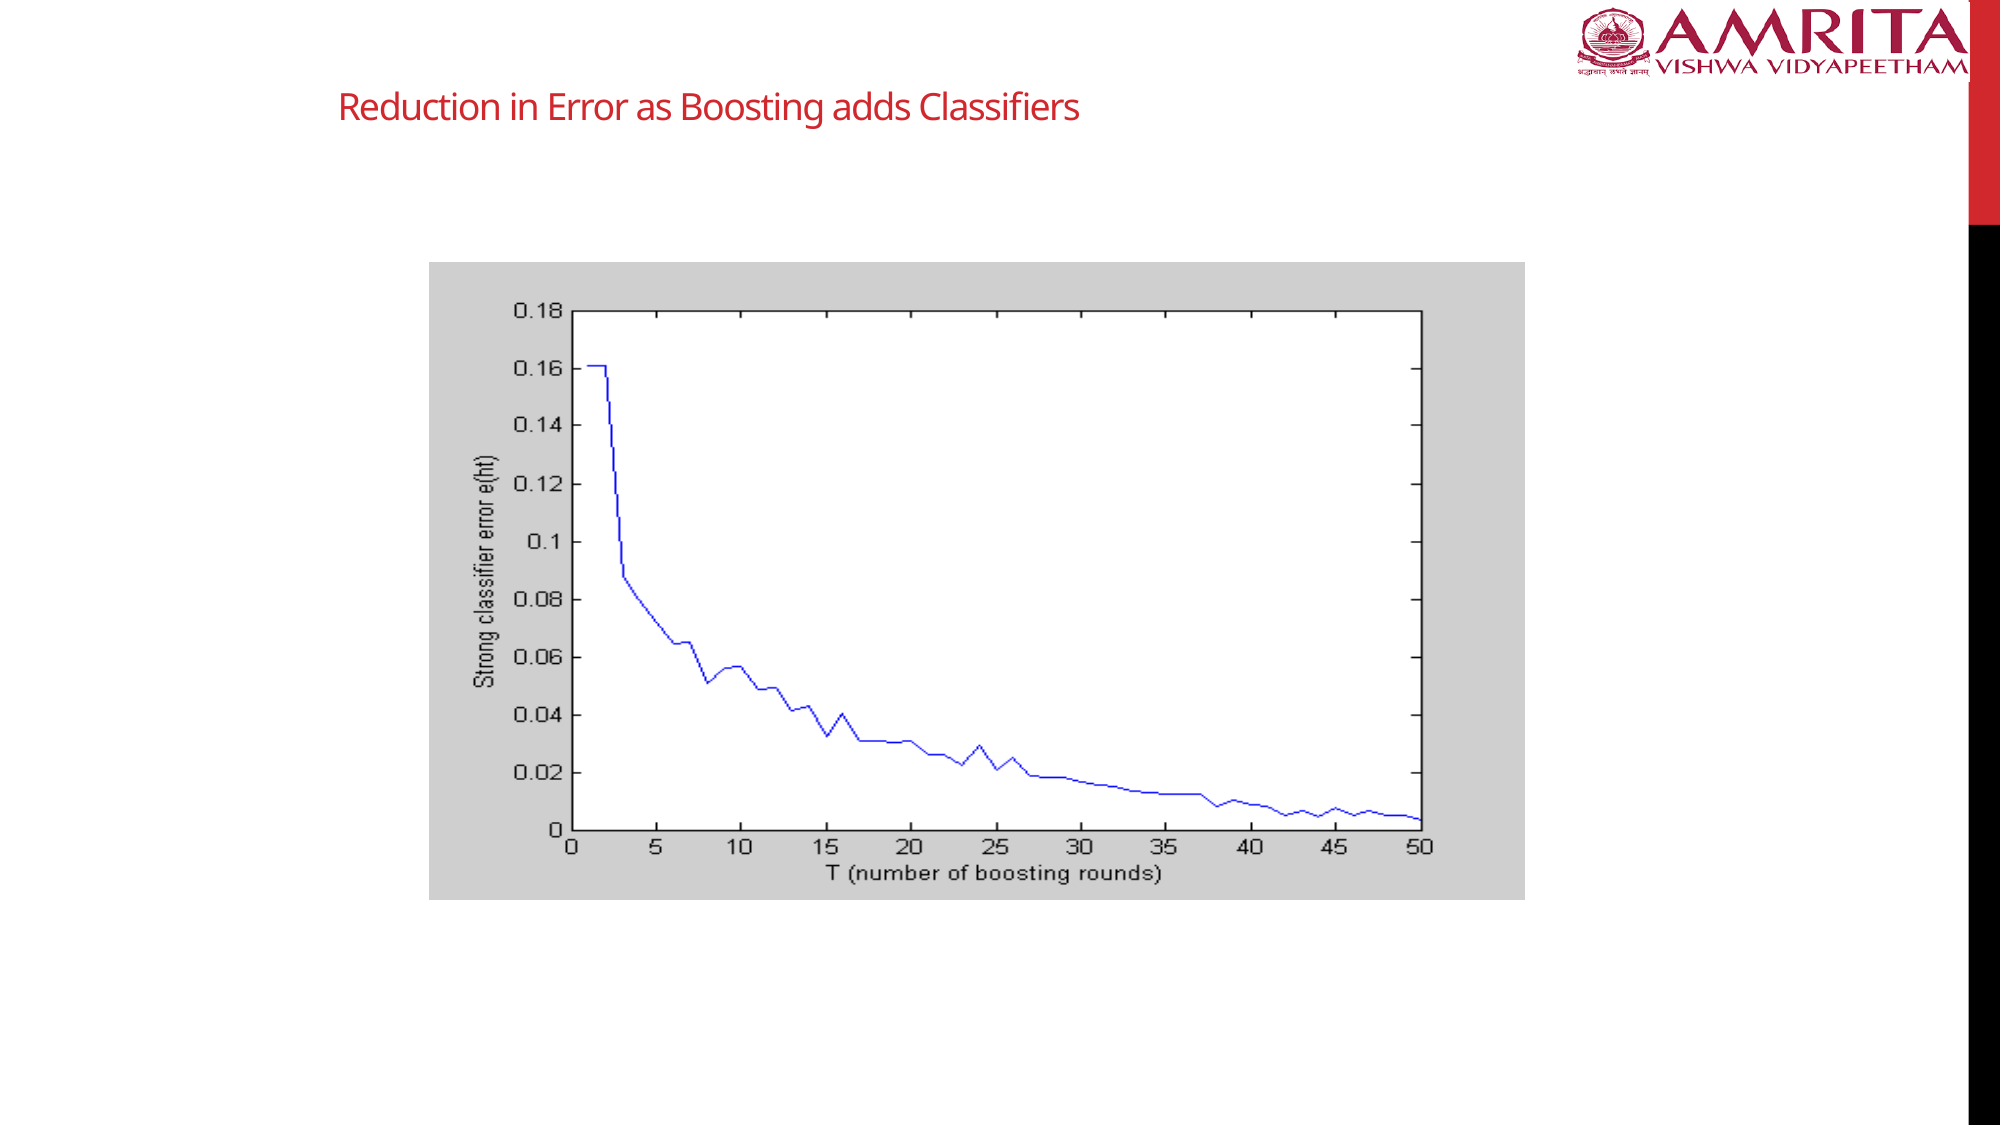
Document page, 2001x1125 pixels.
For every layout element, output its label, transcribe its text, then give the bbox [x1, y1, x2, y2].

picture [1575, 2, 1970, 82]
picture [429, 261, 1526, 901]
title Reduction in Error as Boosting adds Classifiers [337, 57, 1613, 144]
